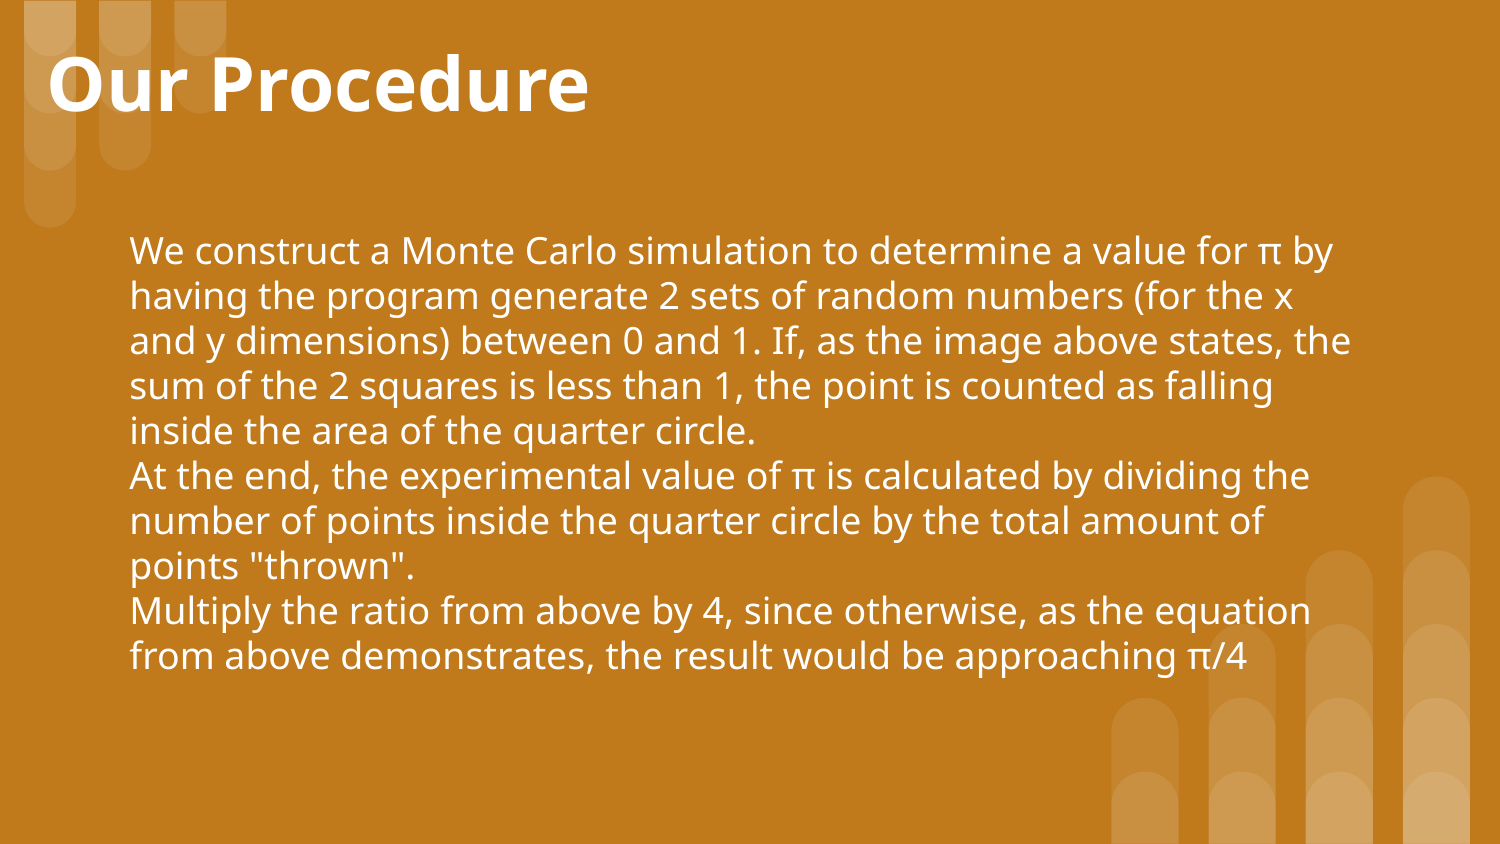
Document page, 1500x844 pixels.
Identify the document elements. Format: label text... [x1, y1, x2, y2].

title Our Procedure [31, 22, 767, 140]
text_box We construct a Monte Carlo simulation to determine a value for π by having the program generate 2 sets of random numbers (for the x and y dimensions) between 0 and 1. If, as the image above states, the sum of the 2 squares is less than 1, the point is counted as falling inside the area of the quarter circle. At the end, the experimental value of π is calculated by dividing the number of points inside the quarter circle by the total amount of points "thrown". Multiply the ratio from above by 4, since otherwise, as the equation from above demonstrates, the result would be approaching π/4 [114, 212, 1376, 697]
